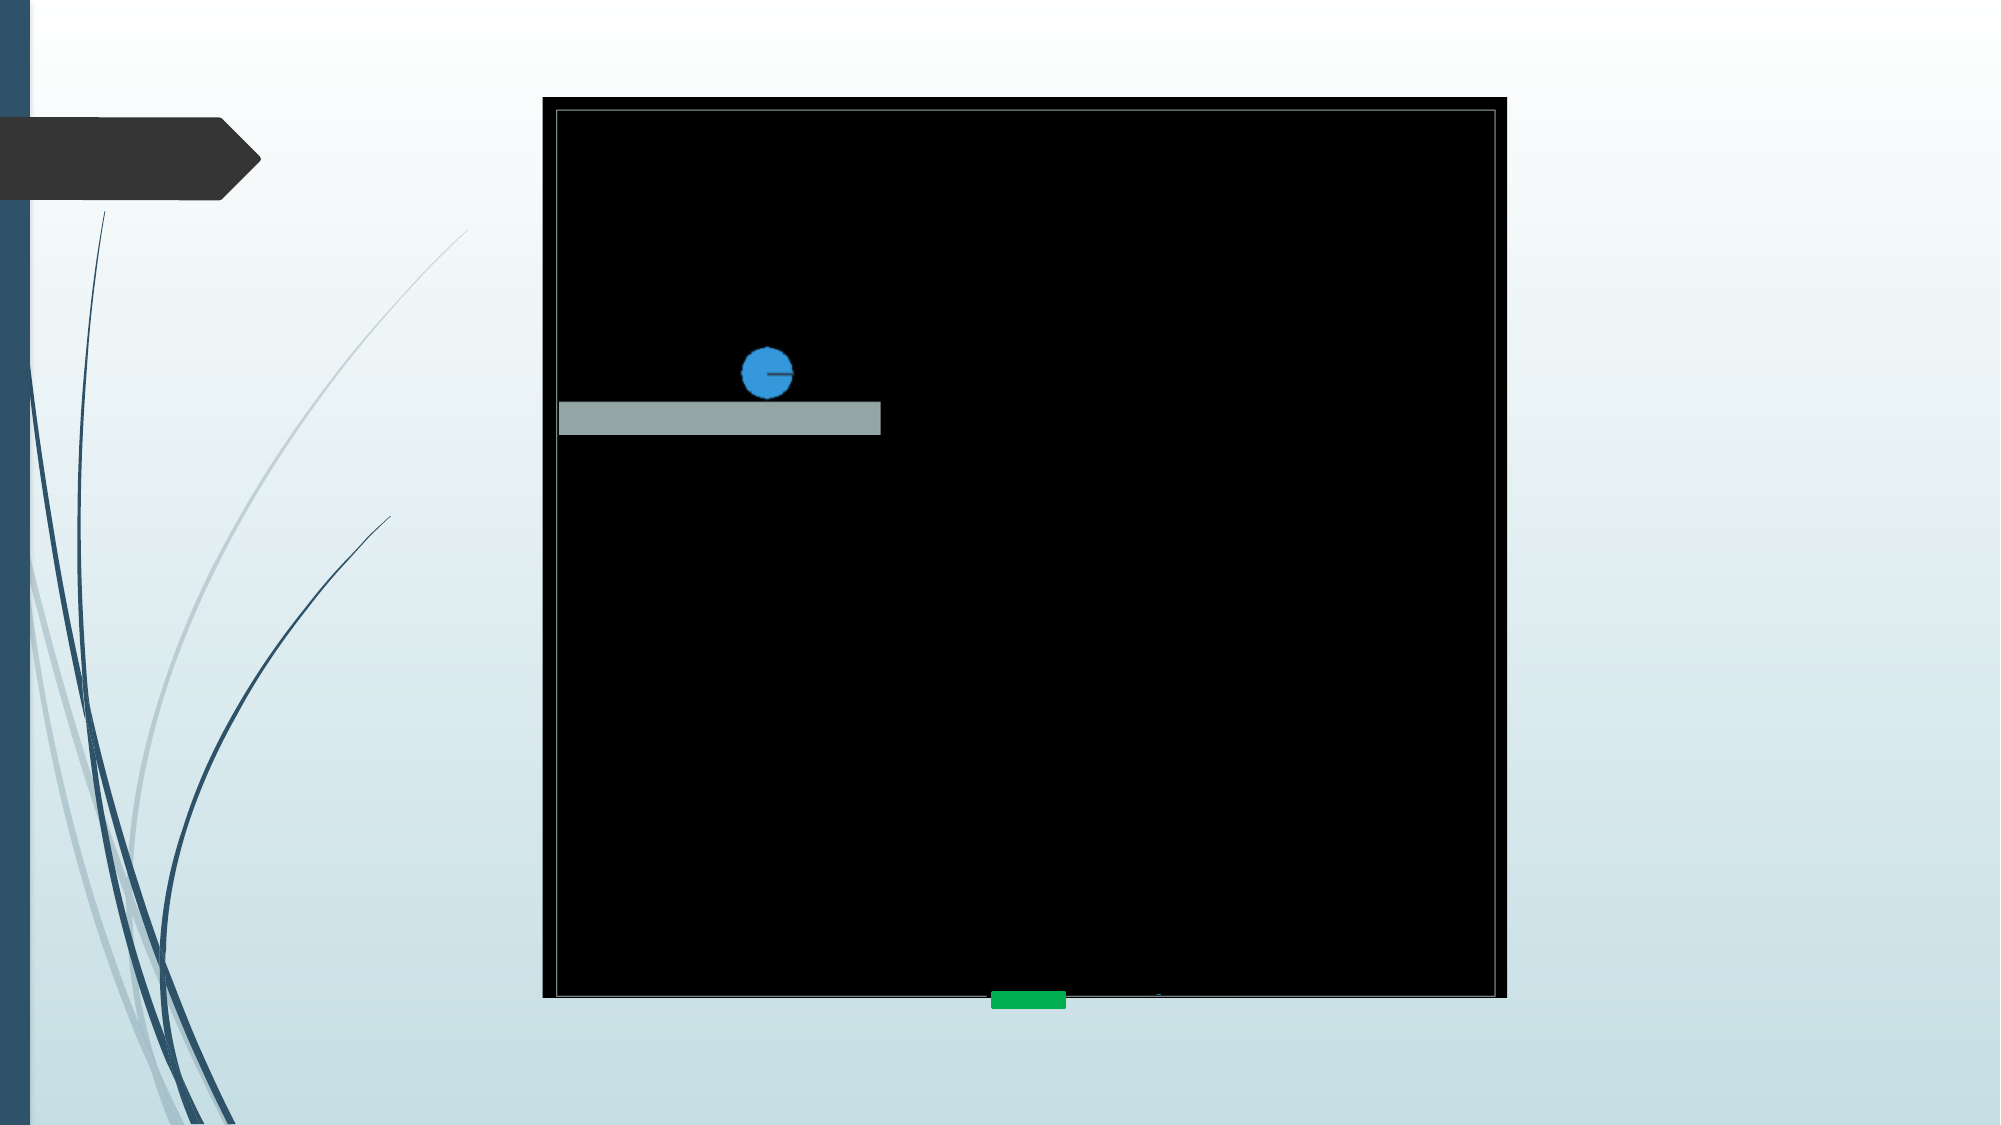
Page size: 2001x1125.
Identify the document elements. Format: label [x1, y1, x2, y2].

picture [542, 97, 1508, 998]
